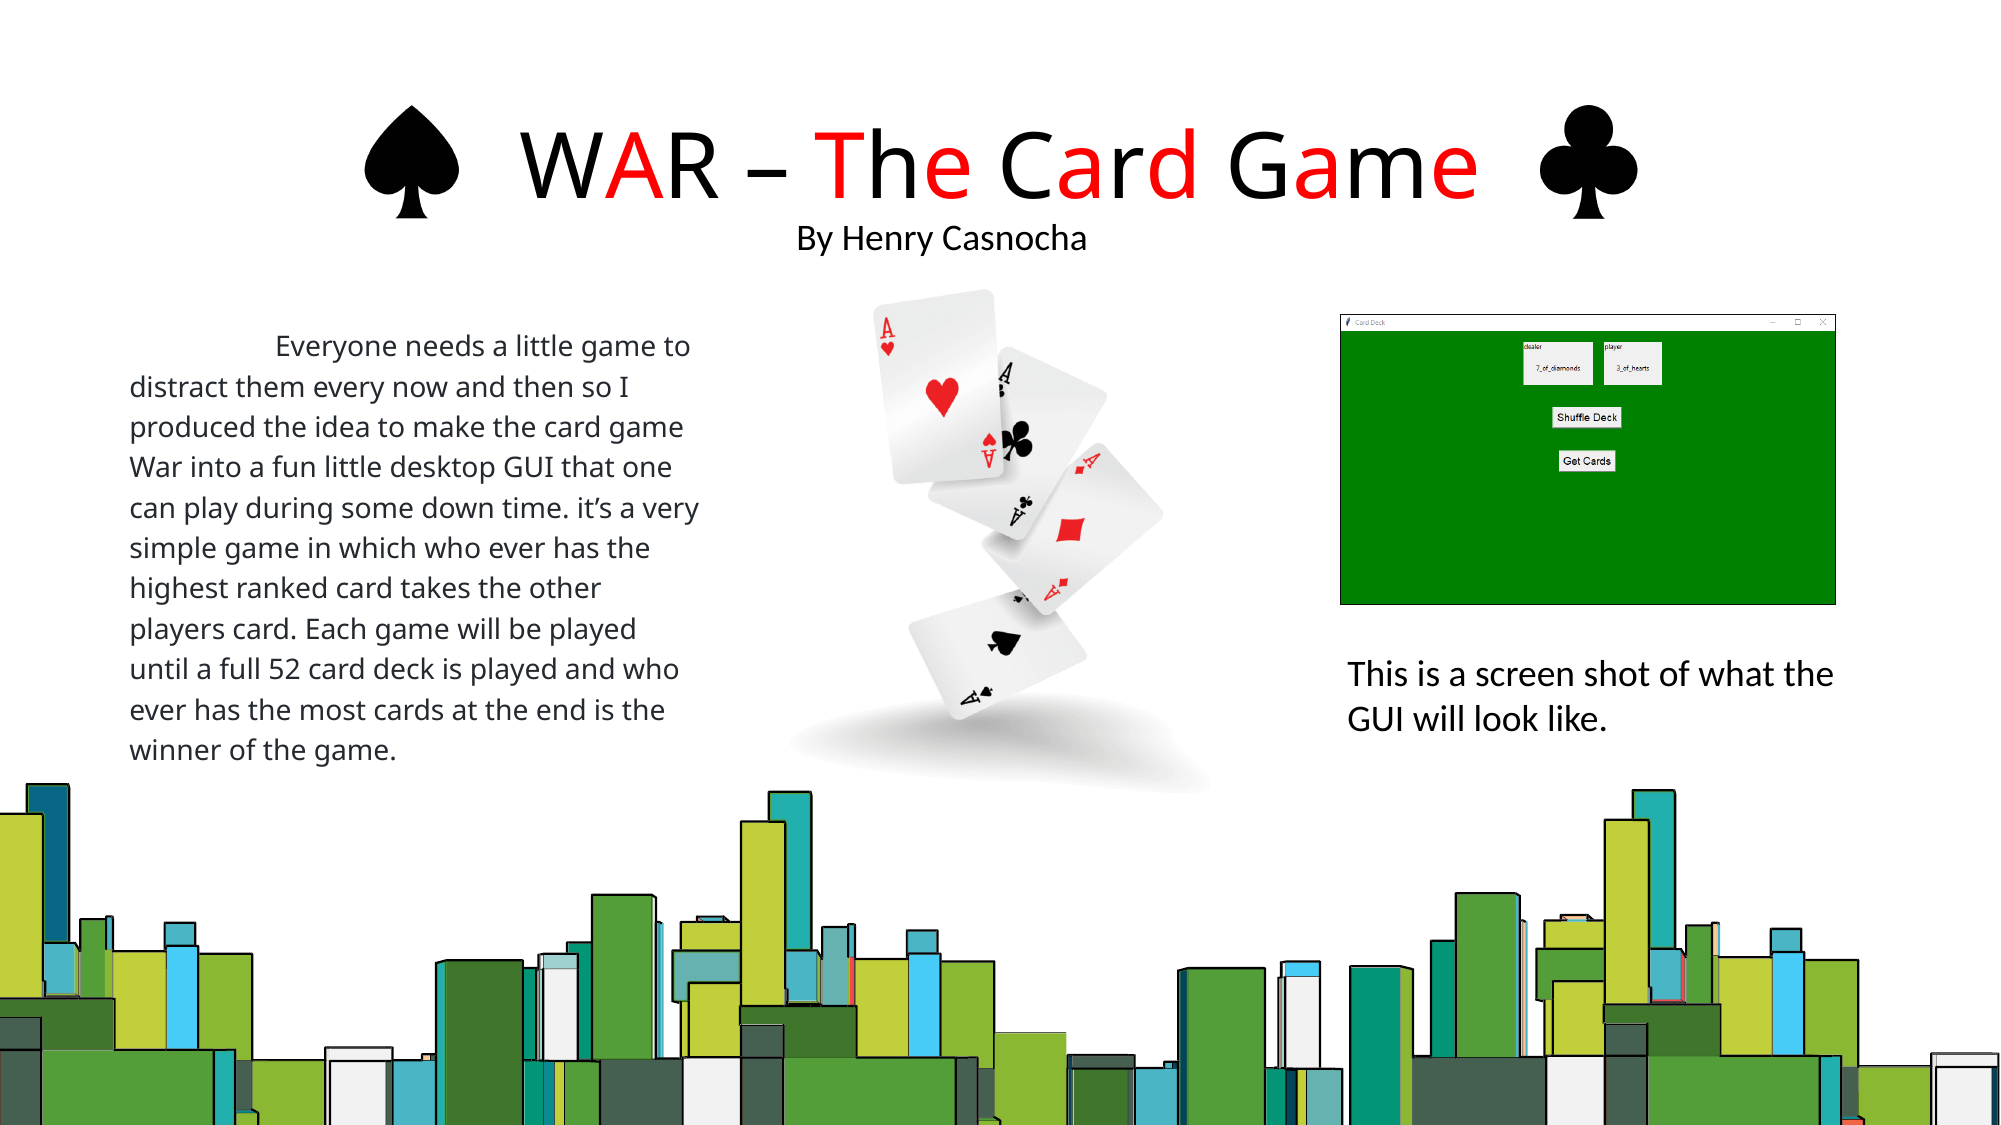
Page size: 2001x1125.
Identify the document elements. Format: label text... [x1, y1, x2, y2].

title WAR – The Card Game [154, 60, 1847, 278]
text_box This is a screen shot of what the GUI will look like. [1332, 641, 1866, 747]
text_box By Henry Casnocha [781, 206, 1169, 266]
list Everyone needs a little game to distract them every now and then so I produced the idea to make the card game War into a fun little desktop GUI that one can play during some down time. it’s a very simple game in which who ever has the highest ranked card takes the other players card. Each game will be played until a full 52 card deck is played and who ever has the most cards at the end is the winner of the game. [114, 314, 718, 775]
picture [790, 289, 1210, 793]
picture [336, 86, 487, 237]
picture [1513, 86, 1664, 237]
picture [1340, 314, 1836, 605]
